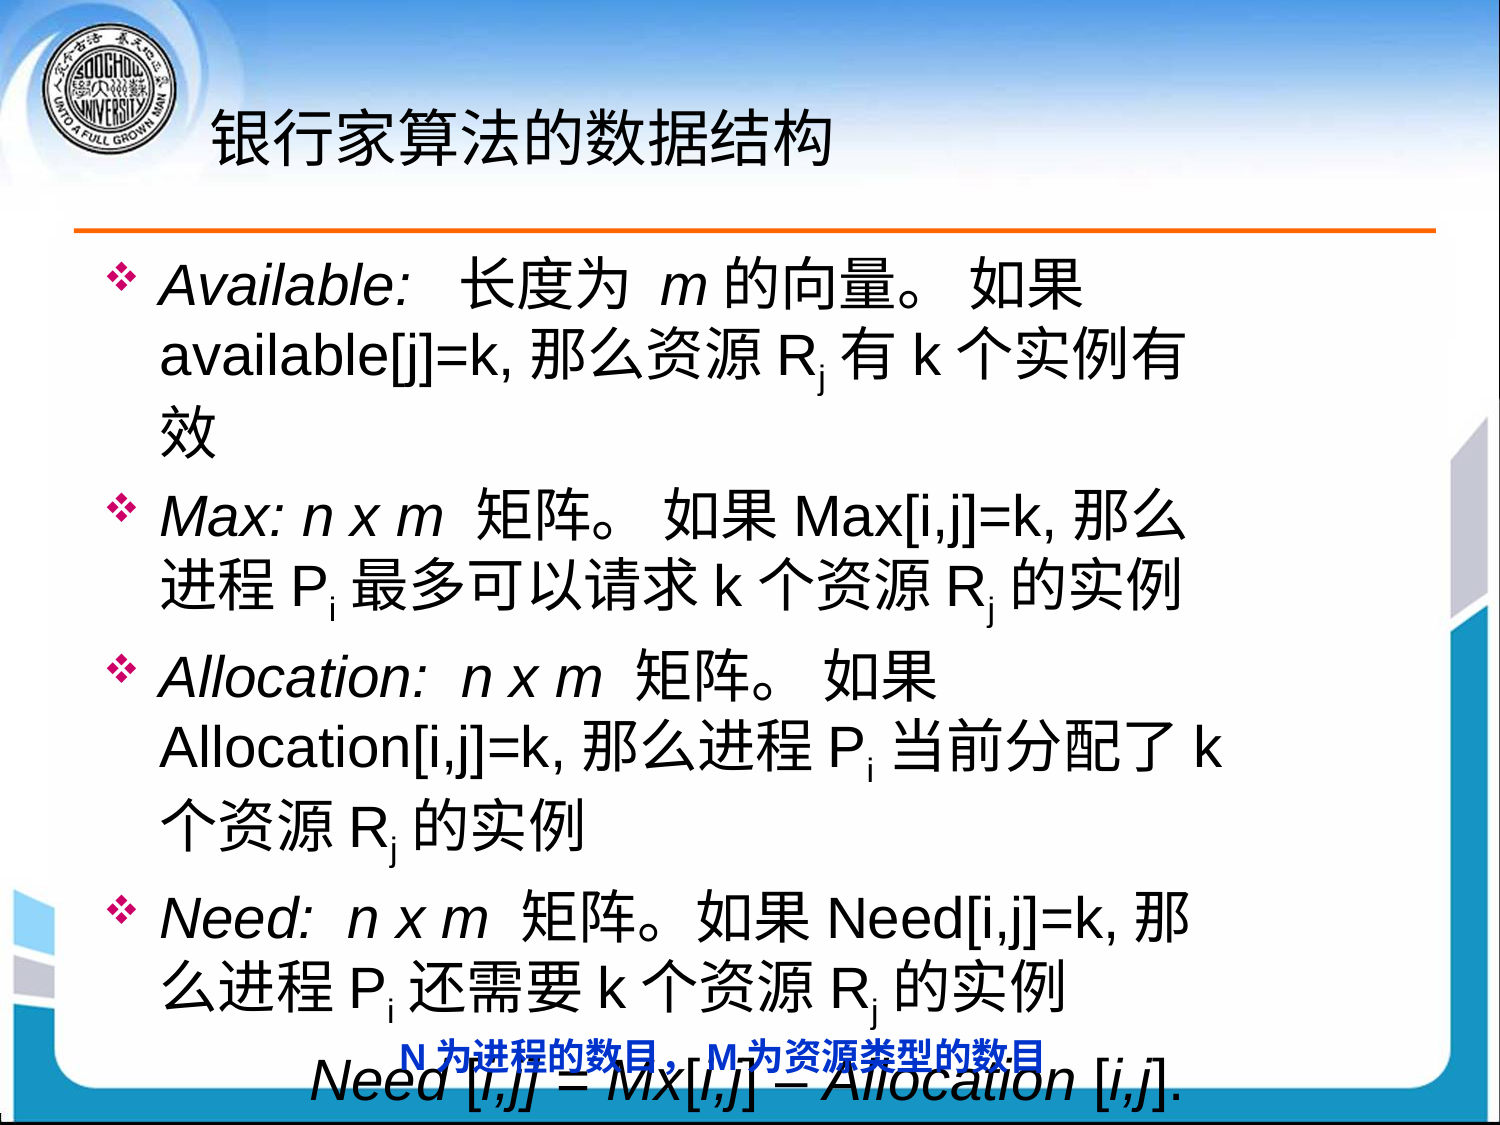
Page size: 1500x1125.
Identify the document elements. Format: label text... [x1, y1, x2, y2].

title 银行家算法的数据结构 [194, 90, 1427, 184]
text_box N为进程的数目，M为资源类型的数目 [384, 1025, 1062, 1086]
list Available: 长度为 m的向量。 如果available[j]=k,那么资源Rj有k个实例有效 Max: n x m 矩阵。 如果Max[i,j]=k,那么进程Pi最多可以请求k个资源Rj的实例 Allocation: n x m 矩阵。 如果Allocation[i,j]=k,那么进程Pi当前分配了k个资源Rj的实例 Need: n x m 矩阵。如果Need[i,j]=k,那么进程Pi还需要k个资源Rj的实例 Need [i,j] = Mx[i,j] – Allocation [i,j]. [88, 239, 1242, 1000]
picture [0, 0, 1500, 1125]
